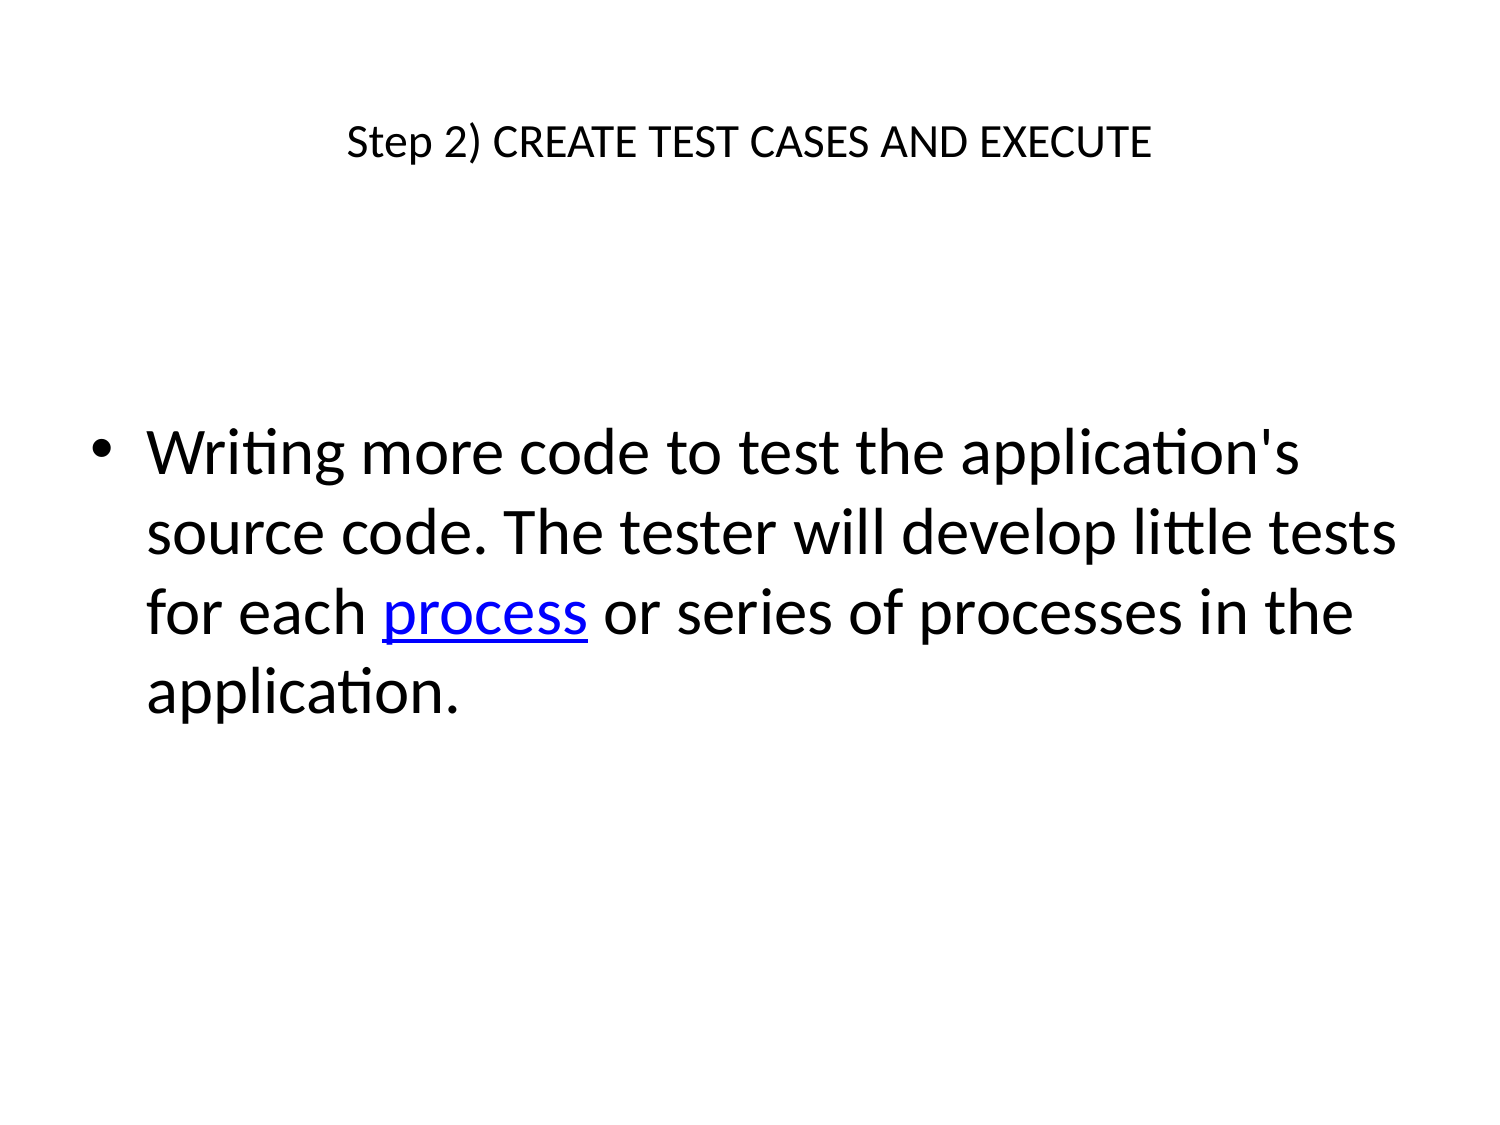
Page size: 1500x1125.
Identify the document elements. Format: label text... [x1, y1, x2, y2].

title Step 2) CREATE TEST CASES AND EXECUTE [75, 45, 1425, 233]
list Writing more code to test the application's source code. The tester will develop little tests for each process or series of processes in the application. [75, 399, 1425, 1005]
